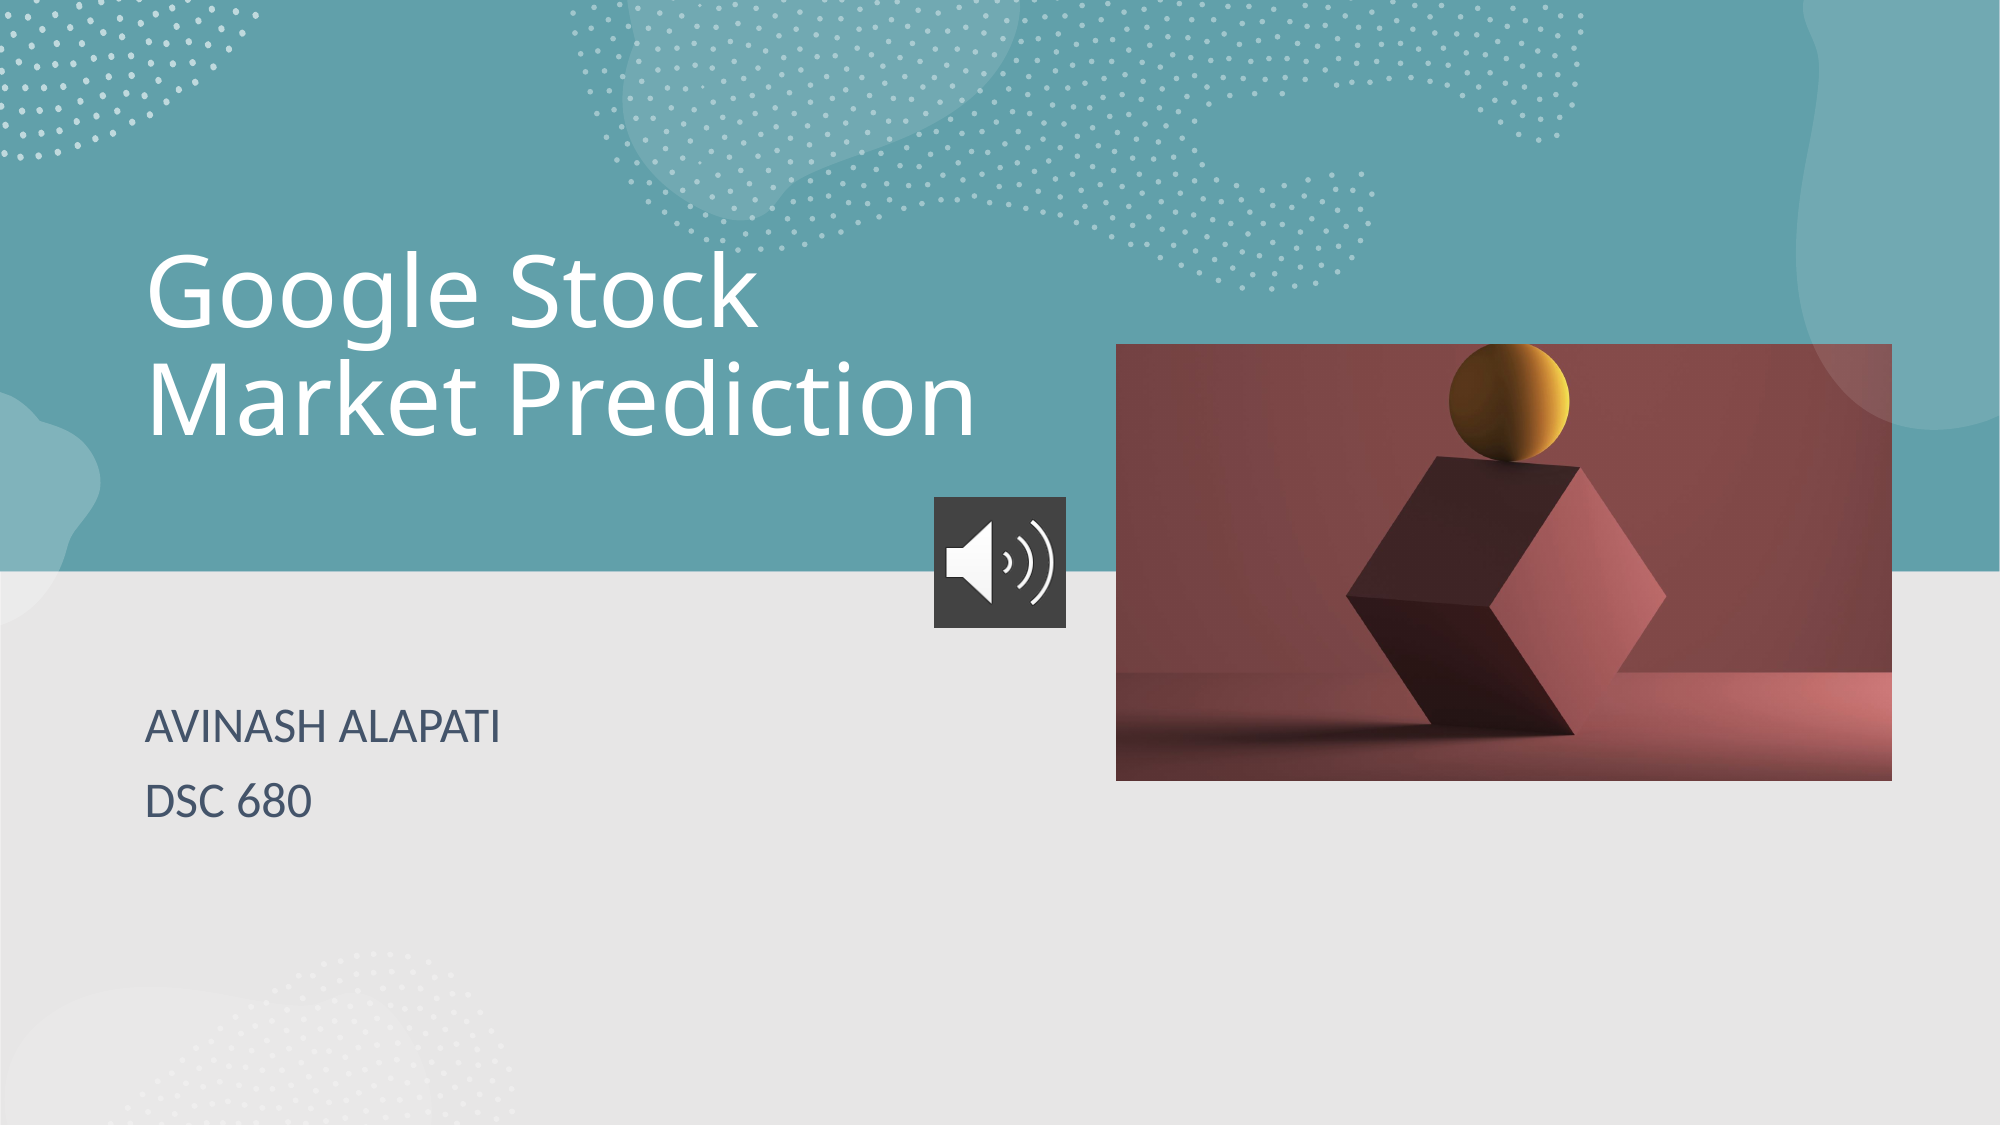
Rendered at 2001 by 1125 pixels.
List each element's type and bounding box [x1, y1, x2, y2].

picture [933, 495, 1067, 630]
text_box [0, 0, 2000, 1125]
